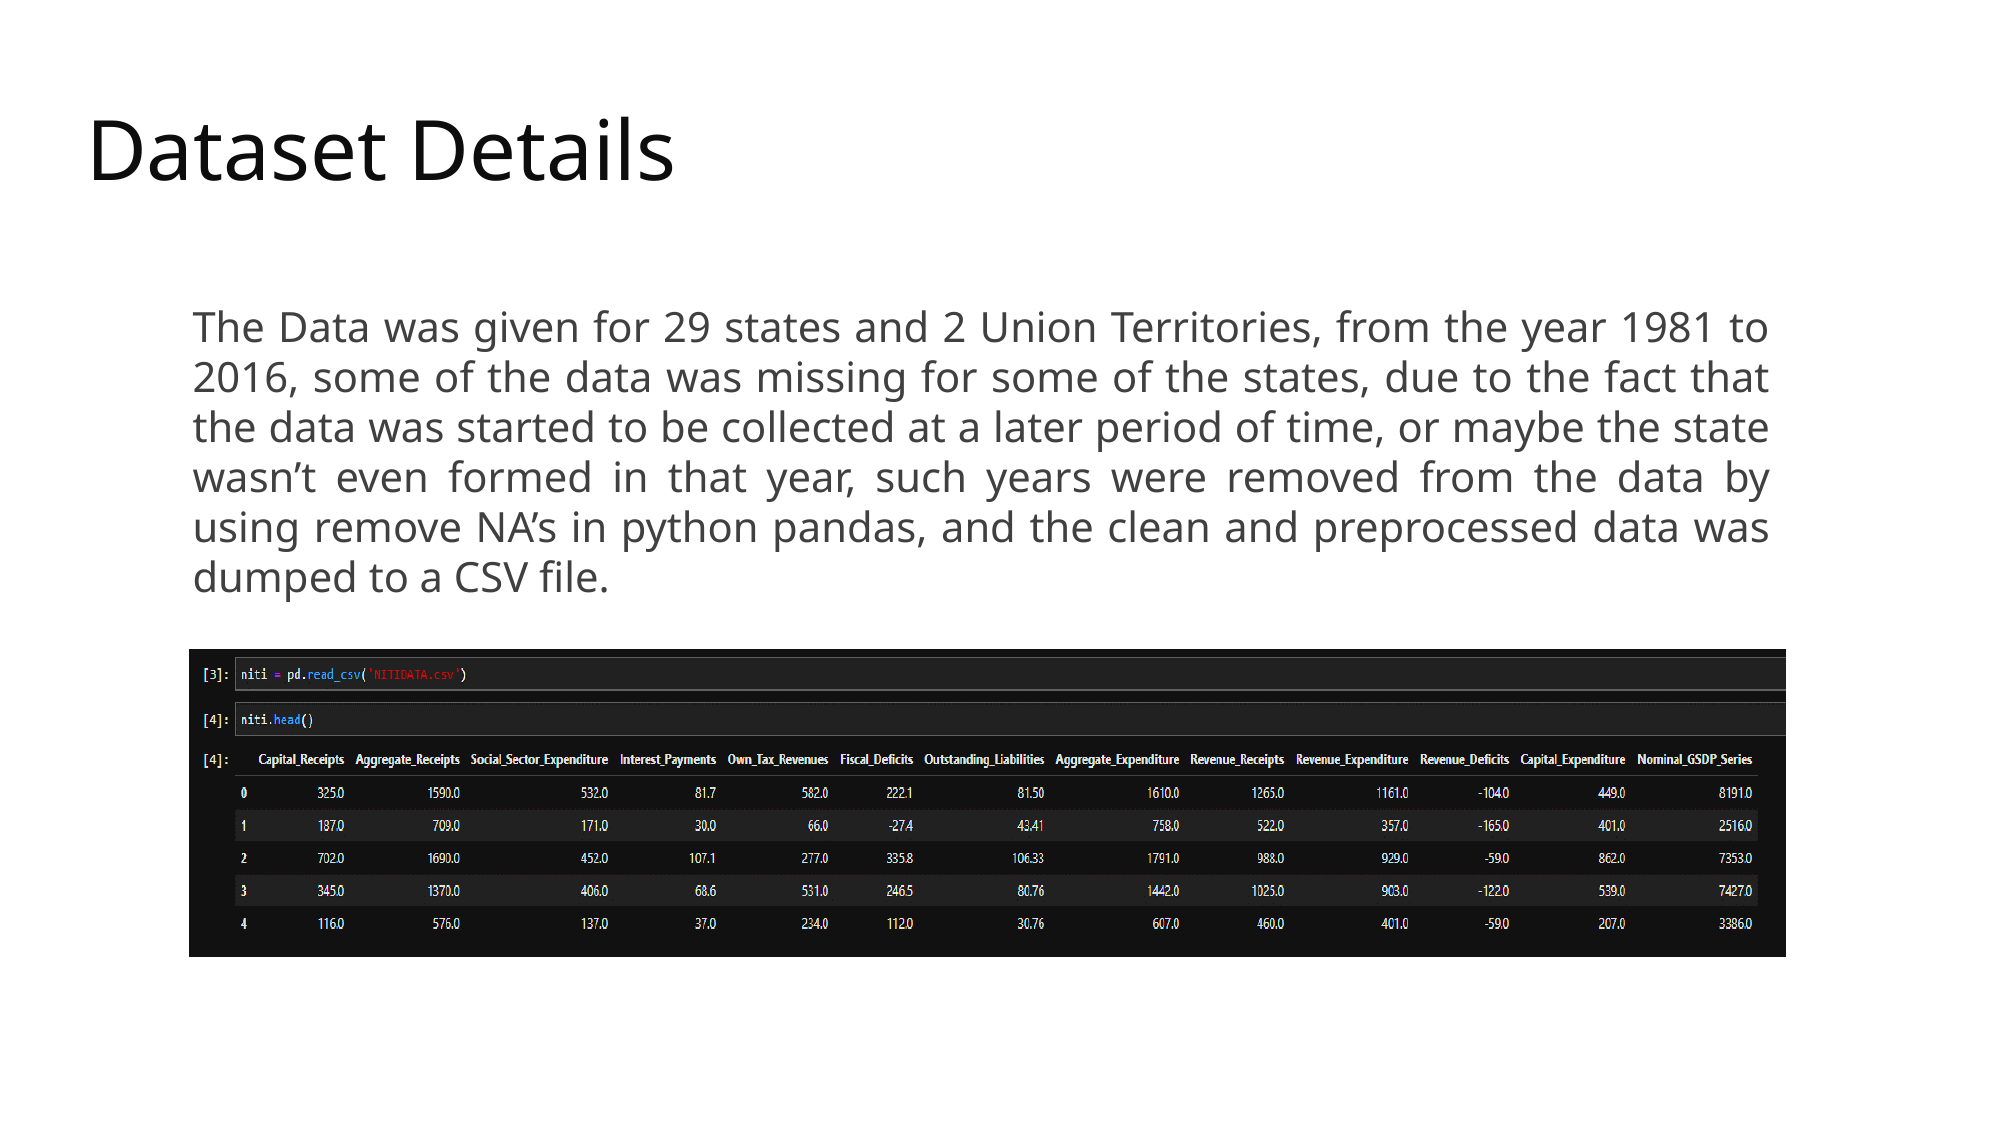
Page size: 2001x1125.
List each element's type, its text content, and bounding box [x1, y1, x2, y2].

picture [189, 649, 1786, 957]
text_box The Data was given for 29 states and 2 Union Territories, from the year 1981 to 2016, some of the data was missing for some of the states, due to the fact that the data was started to be collected at a later period of time, or maybe the state wasn’t even formed in that year, such years were removed from the data by using remove NA’s in python pandas, and the clean and preprocessed data was dumped to a CSV file. [177, 293, 1786, 609]
text_box Dataset Details [71, 90, 692, 205]
